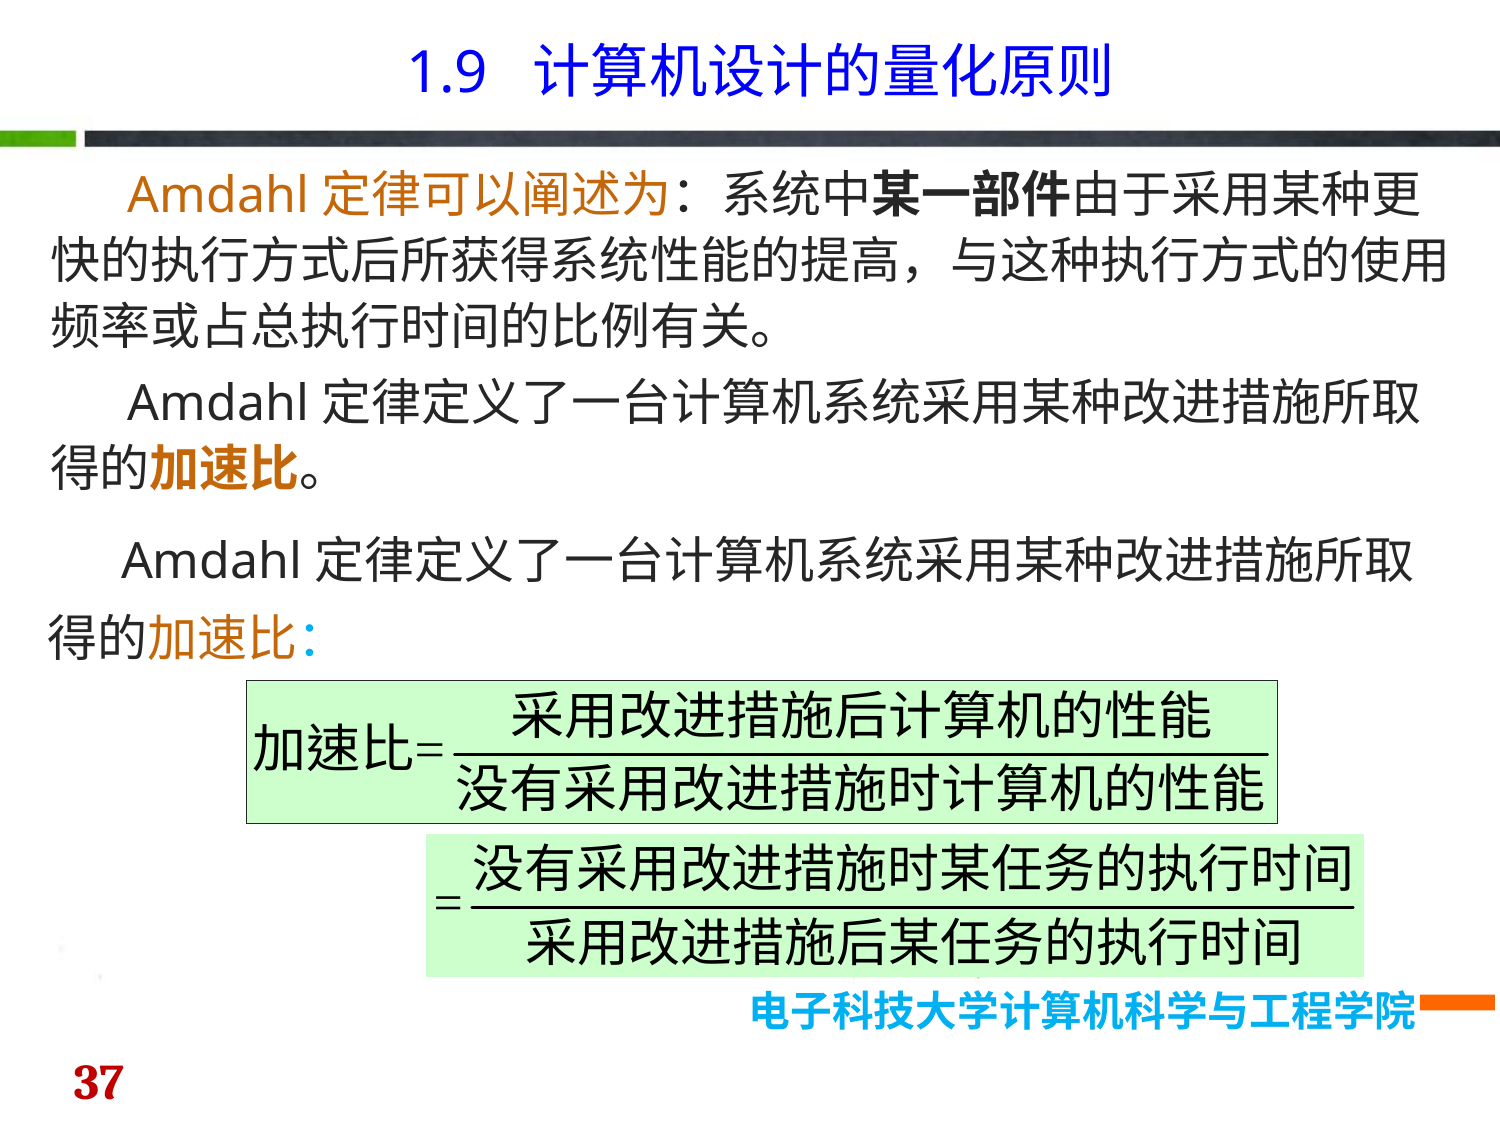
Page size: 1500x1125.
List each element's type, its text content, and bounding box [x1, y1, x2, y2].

text_box Amdahl定律可以阐述为：系统中某一部件由于采用某种更快的执行方式后所获得系统性能的提高，与这种执行方式的使用频率或占总执行时间的比例有关。 Amdahl定律定义了一台计算机系统采用某种改进措施所取得的加速比。 [29, 149, 1477, 539]
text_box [245, 680, 1278, 824]
text_box 1.9 计算机设计的量化原则 [71, 12, 1450, 125]
text_box Amdahl定律定义了一台计算机系统采用某种改进措施所取得的加速比： [0, 503, 1459, 657]
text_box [425, 833, 1365, 977]
picture [0, 0, 1500, 1125]
